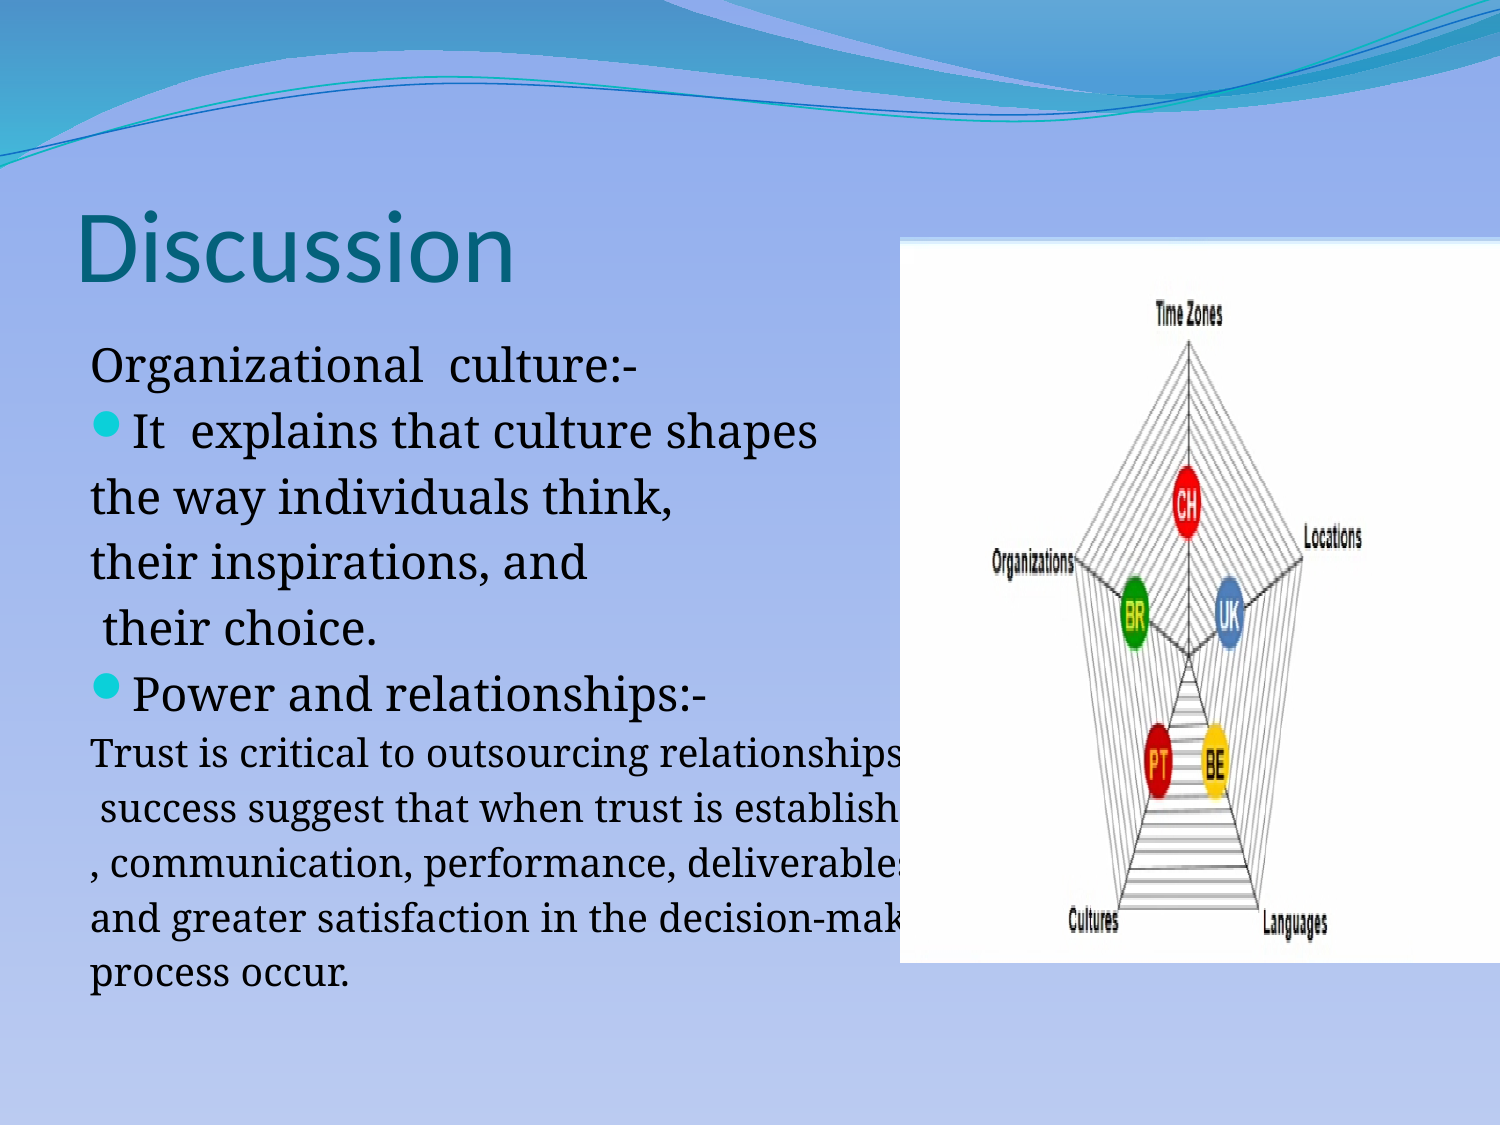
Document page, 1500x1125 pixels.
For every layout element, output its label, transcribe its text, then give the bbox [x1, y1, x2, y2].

picture [899, 237, 1500, 963]
list Organizational culture:- It explains that culture shapes the way individuals think, their inspirations, and their choice. Power and relationships:- Trust is critical to outsourcing relationships’ success suggest that when trust is established , communication, performance, deliverables, and greater satisfaction in the decision-making process occur. [75, 262, 1450, 1005]
title Discussion [75, 115, 1425, 262]
